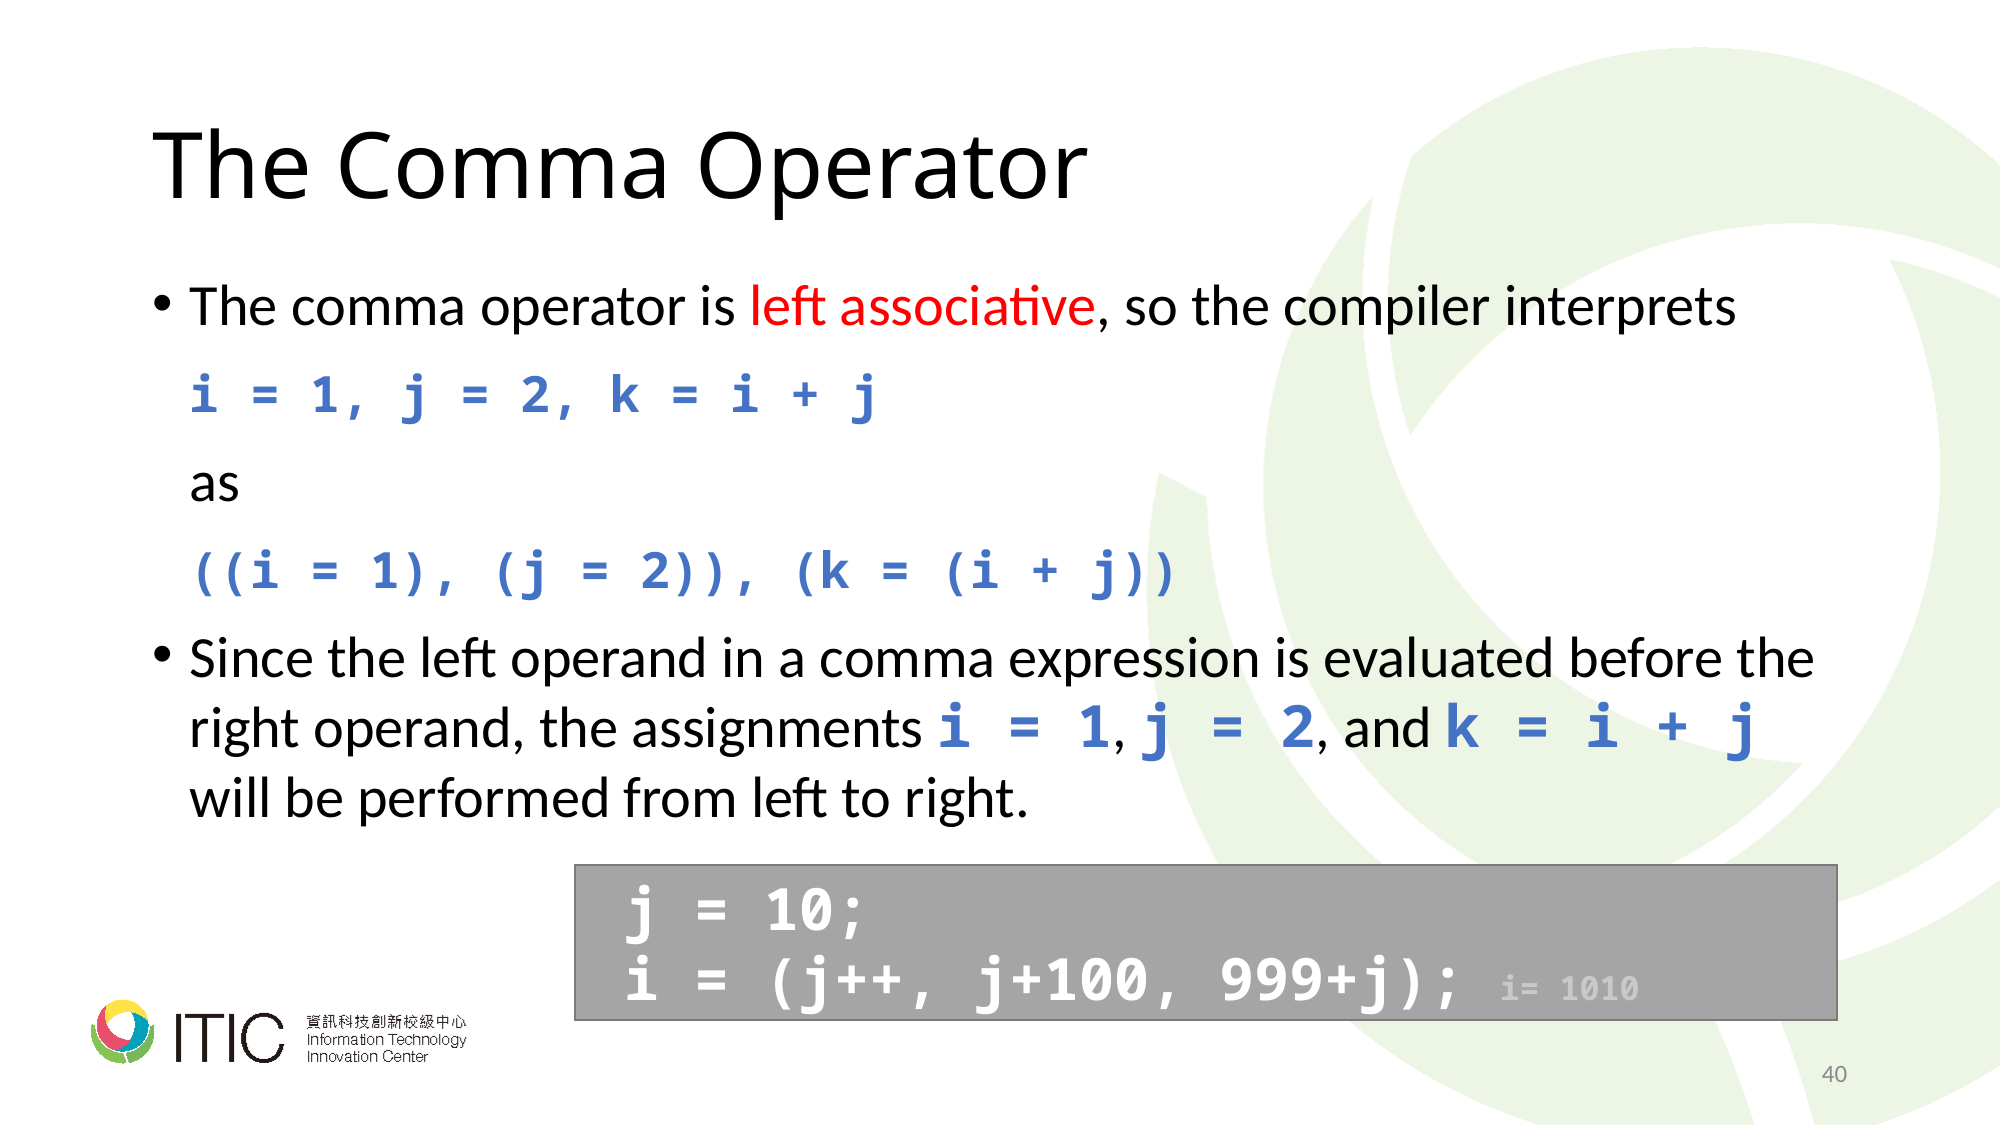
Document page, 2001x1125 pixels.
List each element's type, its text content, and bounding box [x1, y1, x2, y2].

picture [0, 0, 2001, 1125]
title The Comma Operator [137, 59, 1863, 259]
text_box j = 10; i = (j++, j+100, 999+j); i= 1010 [574, 864, 1838, 1021]
slide_number 40 [1412, 1042, 1863, 1103]
list The comma operator is left associative, so the compiler interprets i = 1, j = 2, k = i + j as ((i = 1), (j = 2)), (k = (i + j)) Since the left operand in a comma expression is evaluated before the right operand, the assignments i = 1, j = 2, and k = i + j will be performed from left to right. [137, 259, 1863, 974]
